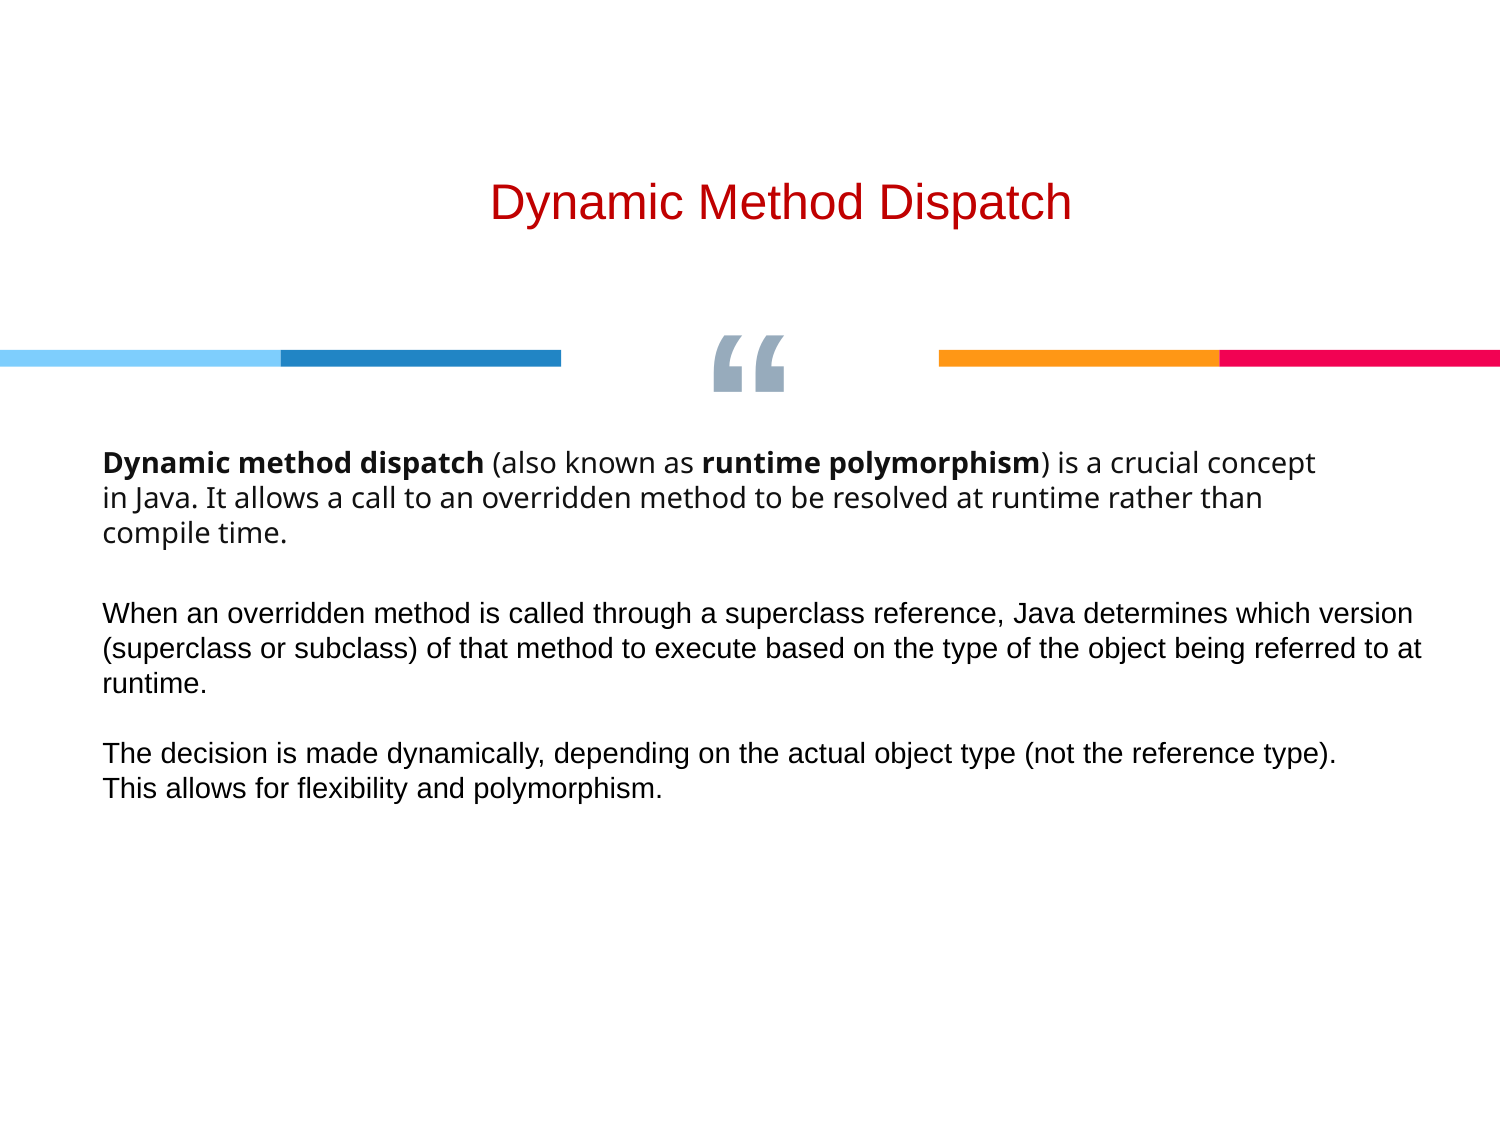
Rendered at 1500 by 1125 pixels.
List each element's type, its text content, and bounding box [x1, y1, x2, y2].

text_box When an overridden method is called through a superclass reference, Java determines which version (superclass or subclass) of that method to execute based on the type of the object being referred to at runtime. The decision is made dynamically, depending on the actual object type (not the reference type). This allows for flexibility and polymorphism. [87, 587, 1475, 812]
text_box Dynamic Method Dispatch [125, 162, 1438, 288]
text_box Dynamic method dispatch (also known as runtime polymorphism) is a crucial concept in Java. It allows a call to an overridden method to be resolved at runtime rather than compile time. [87, 437, 1350, 558]
